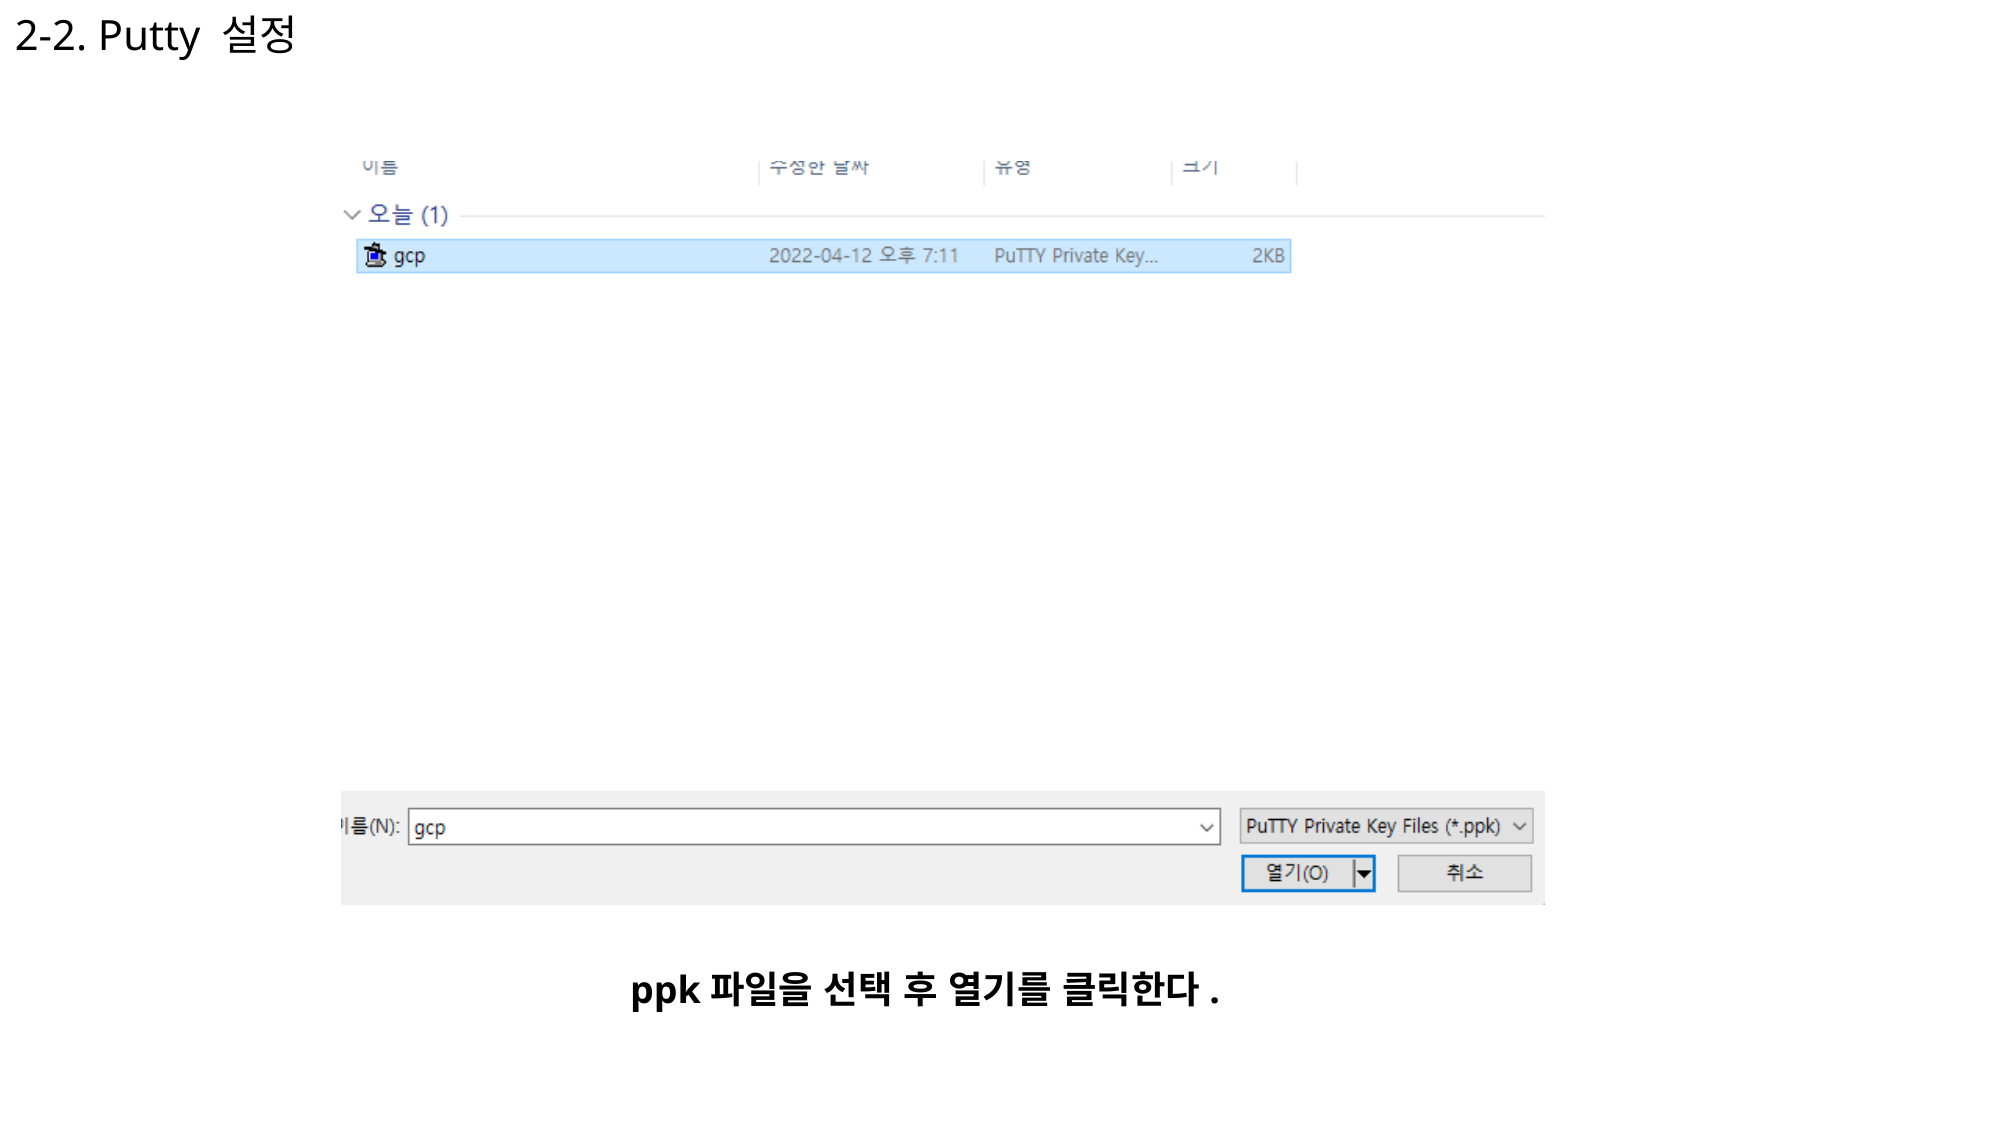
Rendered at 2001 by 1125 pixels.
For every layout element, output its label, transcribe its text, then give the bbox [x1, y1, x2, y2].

text_box ppk파일을 선택 후 열기를 클릭한다. [615, 958, 1306, 1019]
picture [341, 161, 1545, 905]
text_box 2-2. Putty 설정 [0, 1, 559, 67]
